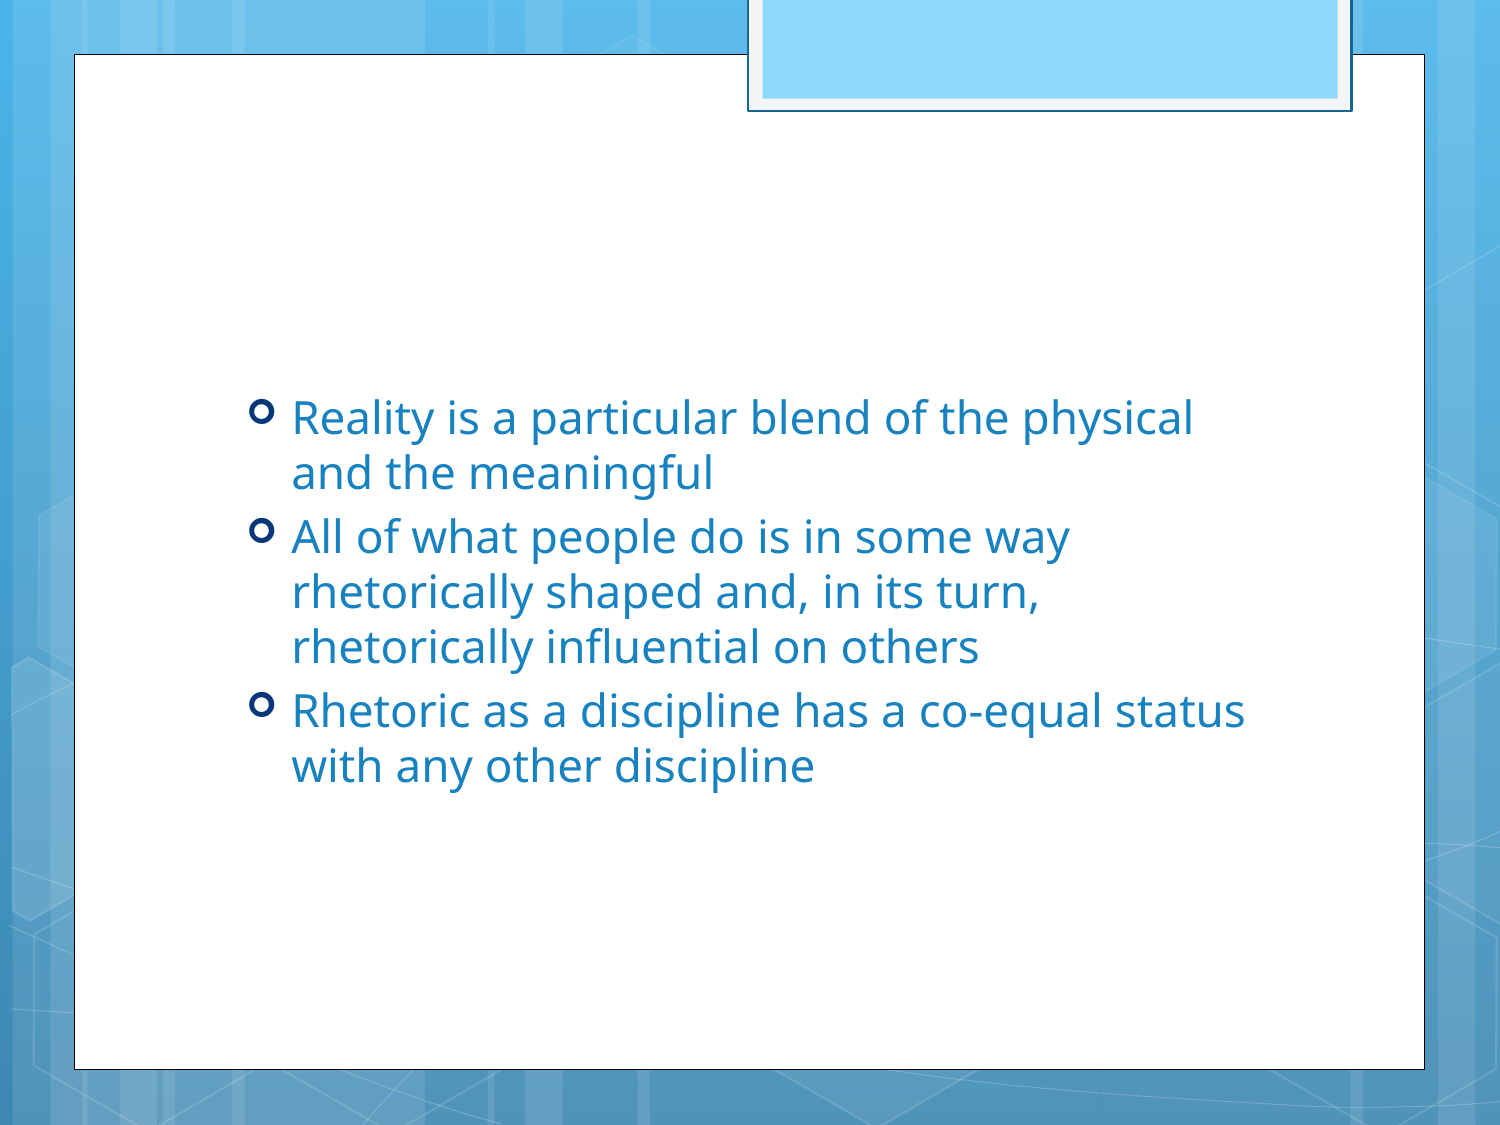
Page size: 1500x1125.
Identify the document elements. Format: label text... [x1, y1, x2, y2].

list Reality is a particular blend of the physical and the meaningful All of what people do is in some way rhetorically shaped and, in its turn, rhetorically influential on others Rhetoric as a discipline has a co-equal status with any other discipline [171, 381, 1283, 957]
